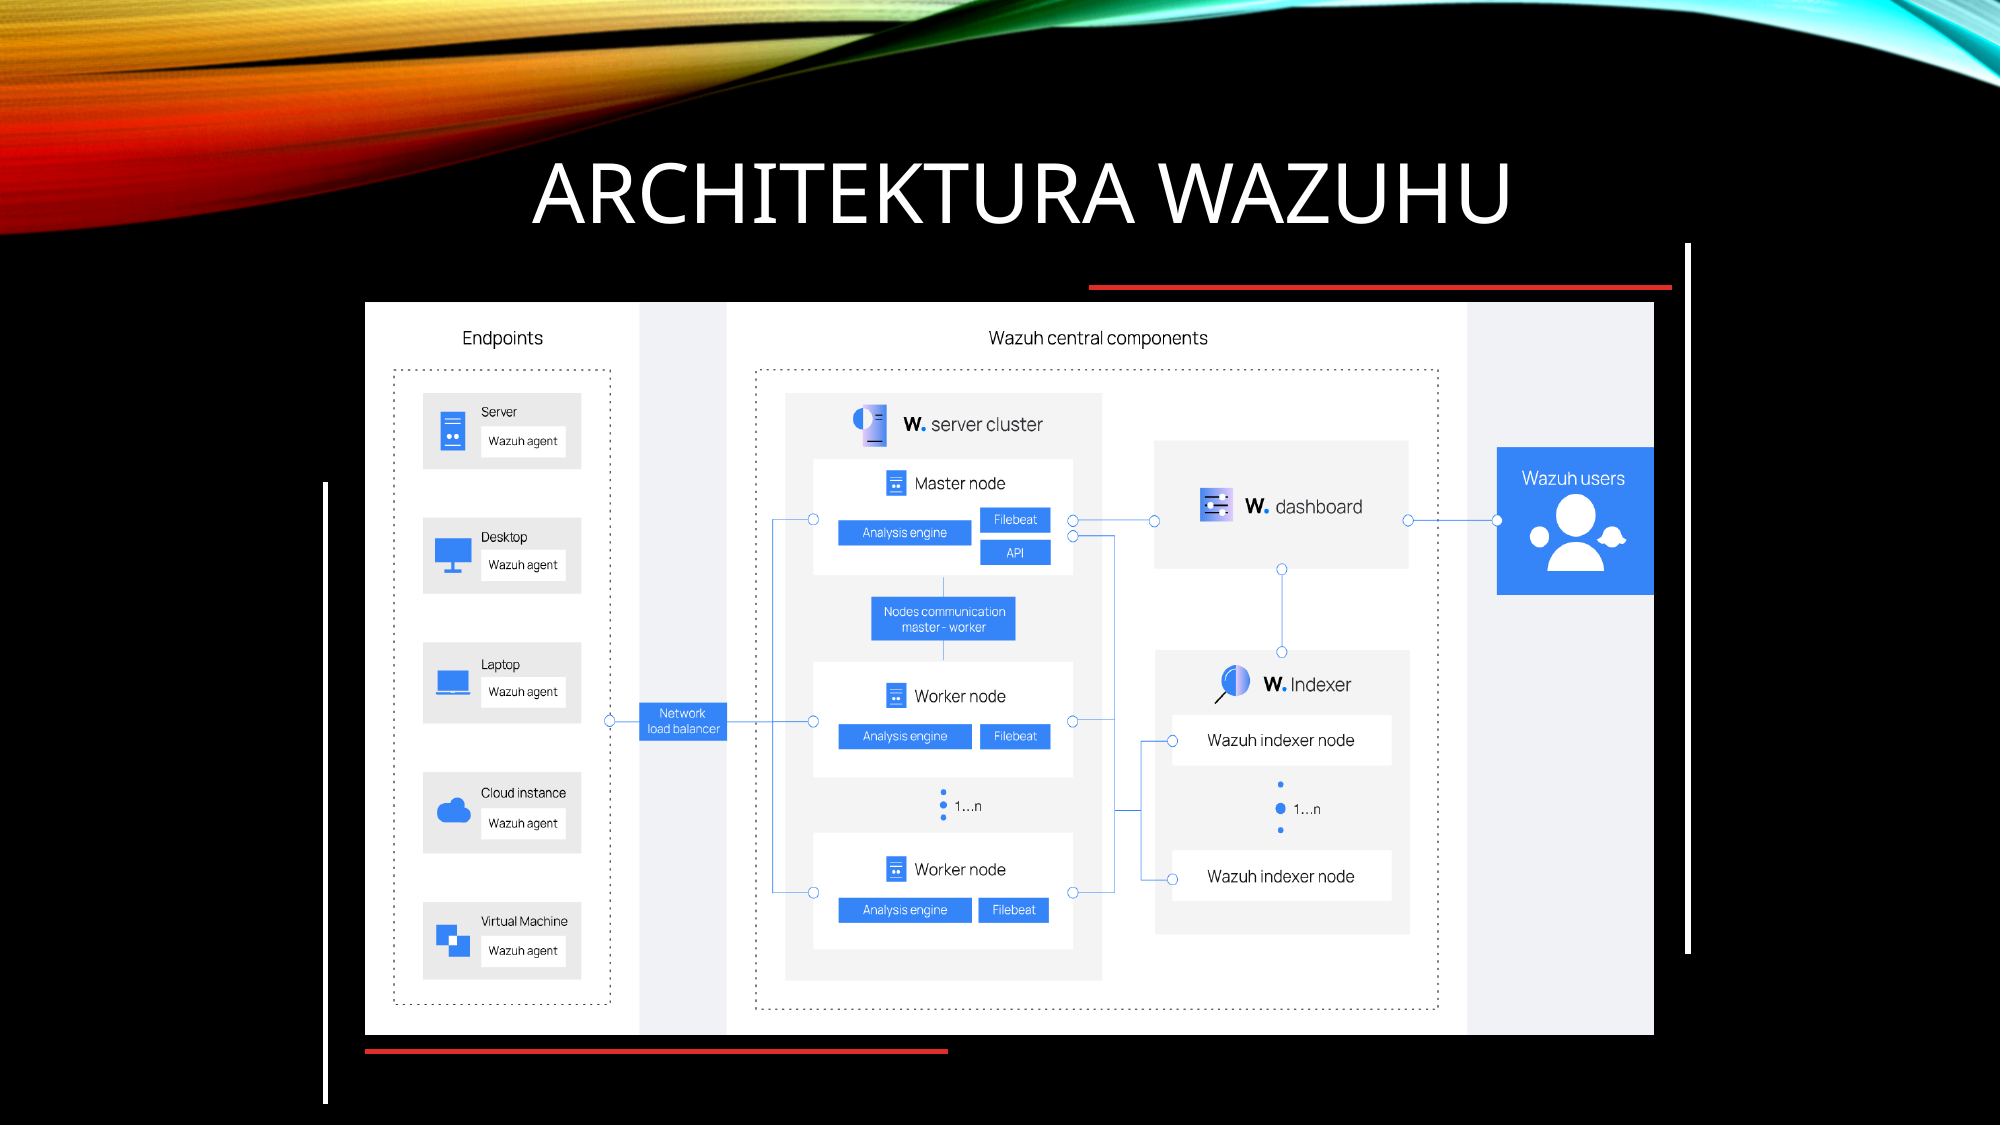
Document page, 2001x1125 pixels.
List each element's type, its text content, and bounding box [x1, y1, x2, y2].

title ARCHITEKTURA WAZUHU [317, 90, 1731, 303]
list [365, 302, 1655, 1035]
picture [0, 0, 2000, 237]
